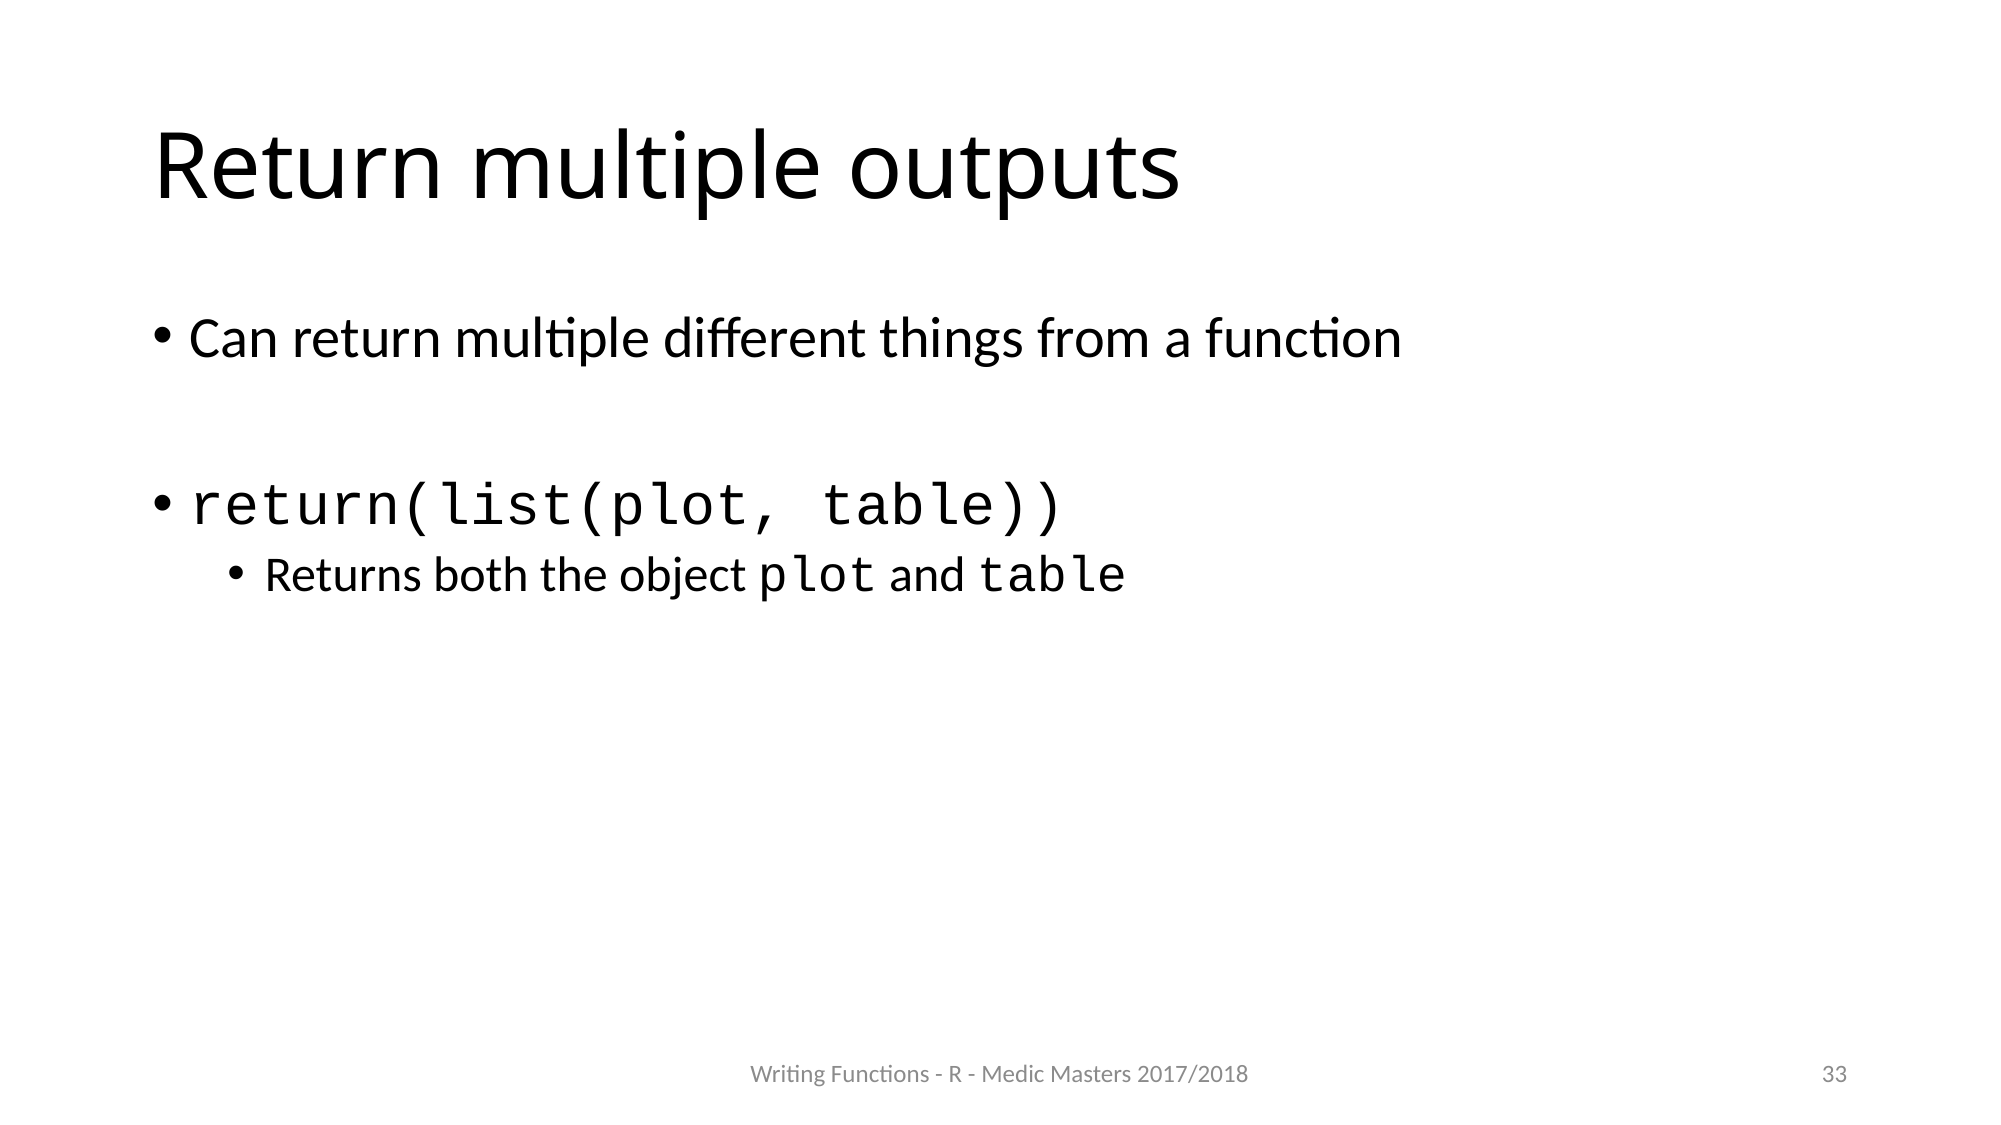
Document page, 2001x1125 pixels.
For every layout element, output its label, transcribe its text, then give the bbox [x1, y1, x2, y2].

title Return multiple outputs [137, 59, 1863, 278]
slide_number 33 [1412, 1042, 1863, 1103]
footer Writing Functions - R - Medic Masters 2017/2018 [662, 1042, 1338, 1103]
list Can return multiple different things from a function return(list(plot, table)) Returns both the object plot and table [137, 299, 1863, 895]
